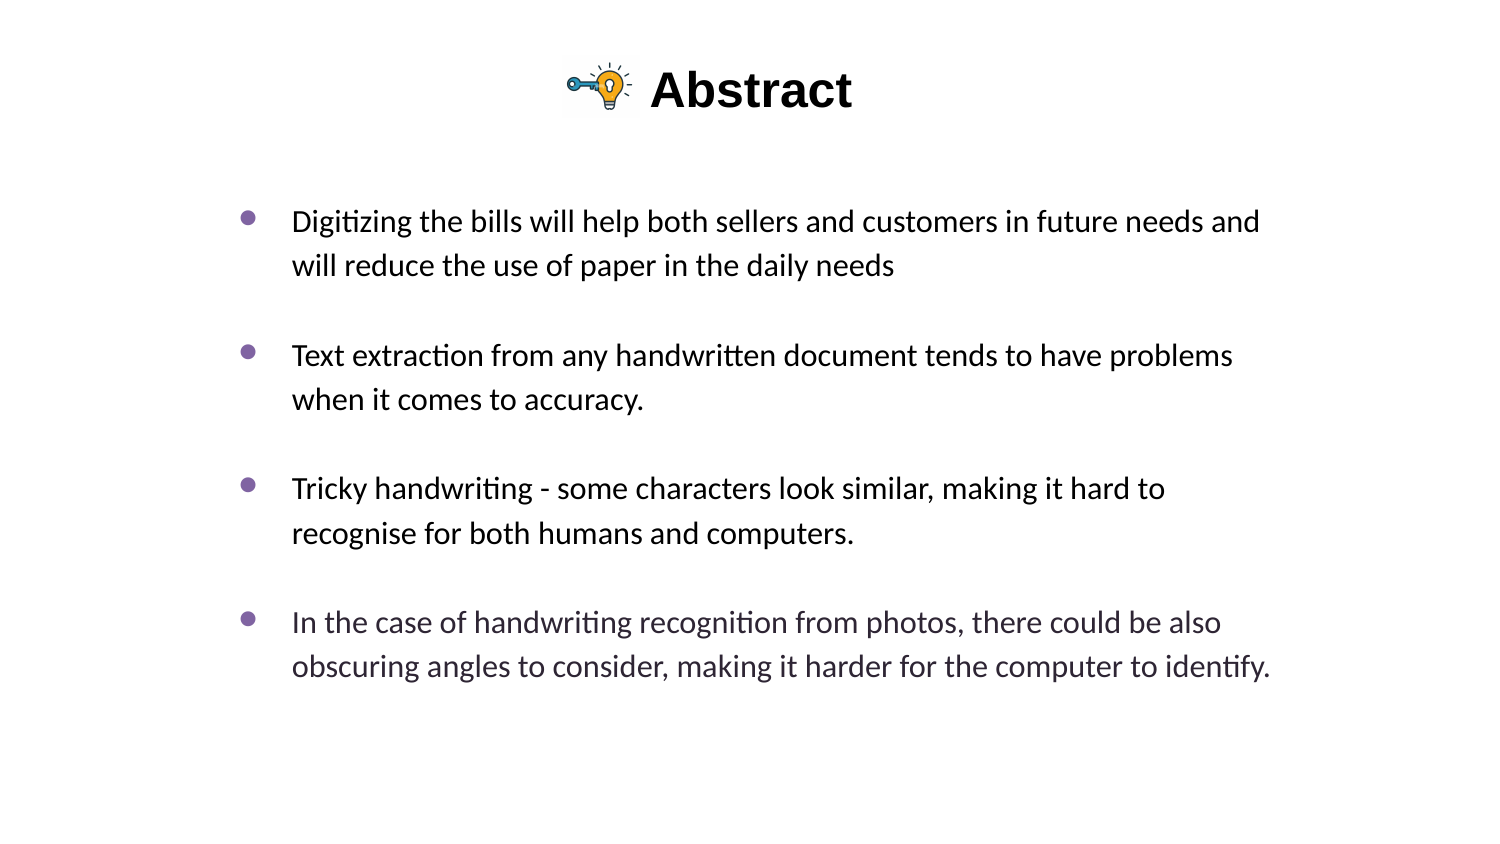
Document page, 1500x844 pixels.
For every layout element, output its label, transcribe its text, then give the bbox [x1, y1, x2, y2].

picture [562, 54, 640, 118]
text_box Digitizing the bills will help both sellers and customers in future needs and will reduce the use of paper in the daily needs Text extraction from any handwritten document tends to have problems when it comes to accuracy. Tricky handwriting - some characters look similar, making it hard to recognise for both humans and computers. In the case of handwriting recognition from photos, there could be also obscuring angles to consider, making it harder for the computer to identify. [201, 179, 1298, 700]
title Abstract [520, 55, 980, 179]
